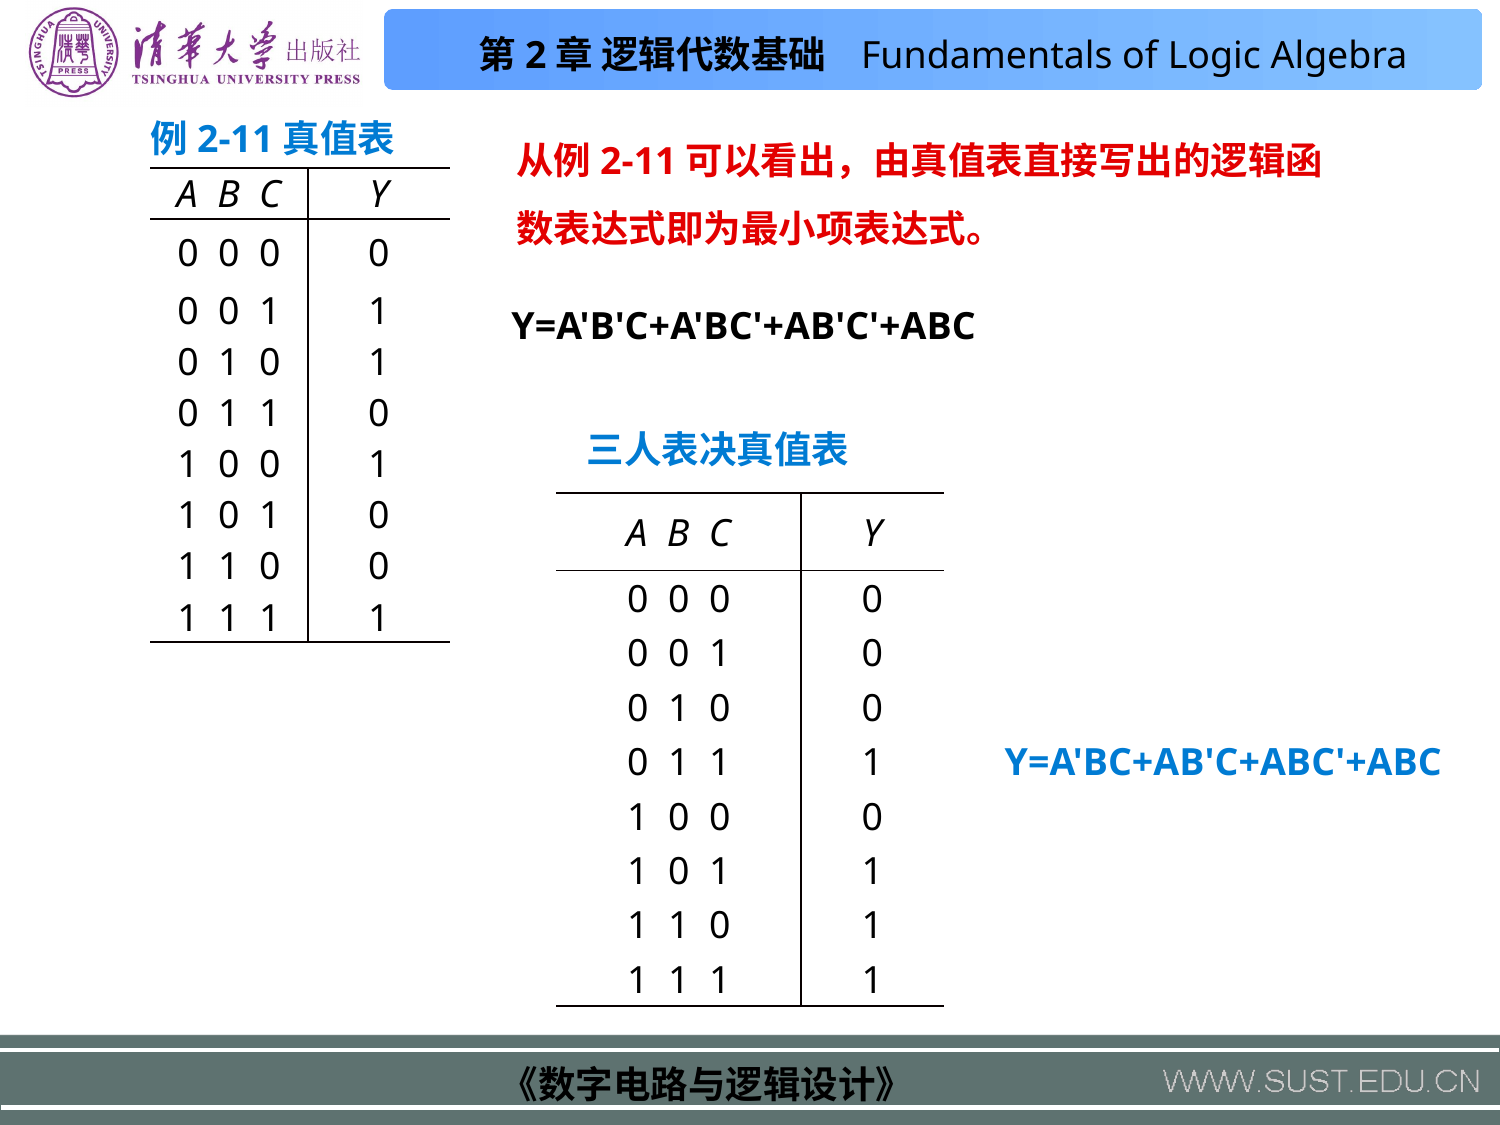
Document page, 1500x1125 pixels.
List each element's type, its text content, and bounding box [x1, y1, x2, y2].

text_box Y=A'BC+AB'C+ABC'+ABC [989, 708, 1458, 791]
table_cell 1 [309, 335, 450, 387]
table_cell 0 1 1 [556, 734, 800, 788]
table_cell 1 0 0 [150, 438, 307, 489]
table_cell 1 [309, 438, 450, 489]
text_box [1151, 1057, 1492, 1105]
table_cell 0 0 0 [556, 571, 800, 625]
table_cell 0 1 0 [150, 335, 307, 387]
table_cell 1 [802, 843, 944, 897]
table_cell 1 0 0 [556, 788, 800, 843]
table_header Y [802, 494, 944, 570]
table_cell 1 [802, 952, 944, 1005]
text_box 三人表决真值表 [572, 418, 865, 478]
table_cell 1 1 1 [150, 591, 307, 641]
table_cell 0 [309, 220, 450, 284]
table_header Y [309, 169, 450, 218]
table_cell 0 [802, 571, 944, 625]
text_box Y=A'B'C+A'BC'+AB'C'+ABC [496, 272, 1104, 355]
table_cell 1 [802, 734, 944, 788]
table_cell 0 1 0 [556, 680, 800, 734]
table_cell 0 0 0 [150, 220, 307, 284]
table_header A B C [150, 169, 307, 218]
table_cell 0 [309, 387, 450, 438]
table_header A B C [556, 494, 800, 570]
table_cell 0 [802, 788, 944, 843]
table_cell 1 0 1 [556, 843, 800, 897]
table_cell 1 1 0 [150, 540, 307, 591]
picture [25, 0, 363, 107]
table_cell 1 1 1 [556, 952, 800, 1005]
table_cell 1 0 1 [150, 489, 307, 540]
text_box 例2-11真值表 [135, 107, 410, 168]
table_cell 1 [802, 897, 944, 952]
table_cell 1 1 0 [556, 897, 800, 952]
table_cell 0 0 1 [556, 625, 800, 680]
text_box 从例2-11可以看出，由真值表直接写出的逻辑函数表达式即为最小项表达式。 [501, 107, 1370, 258]
table_cell 1 [309, 591, 450, 641]
table_cell 0 [802, 680, 944, 734]
table_cell 0 [802, 625, 944, 680]
table_cell 0 [309, 540, 450, 591]
table_cell 0 [309, 489, 450, 540]
table_cell 1 [309, 284, 450, 335]
table_cell 0 1 1 [150, 387, 307, 438]
table_cell 0 0 1 [150, 284, 307, 335]
